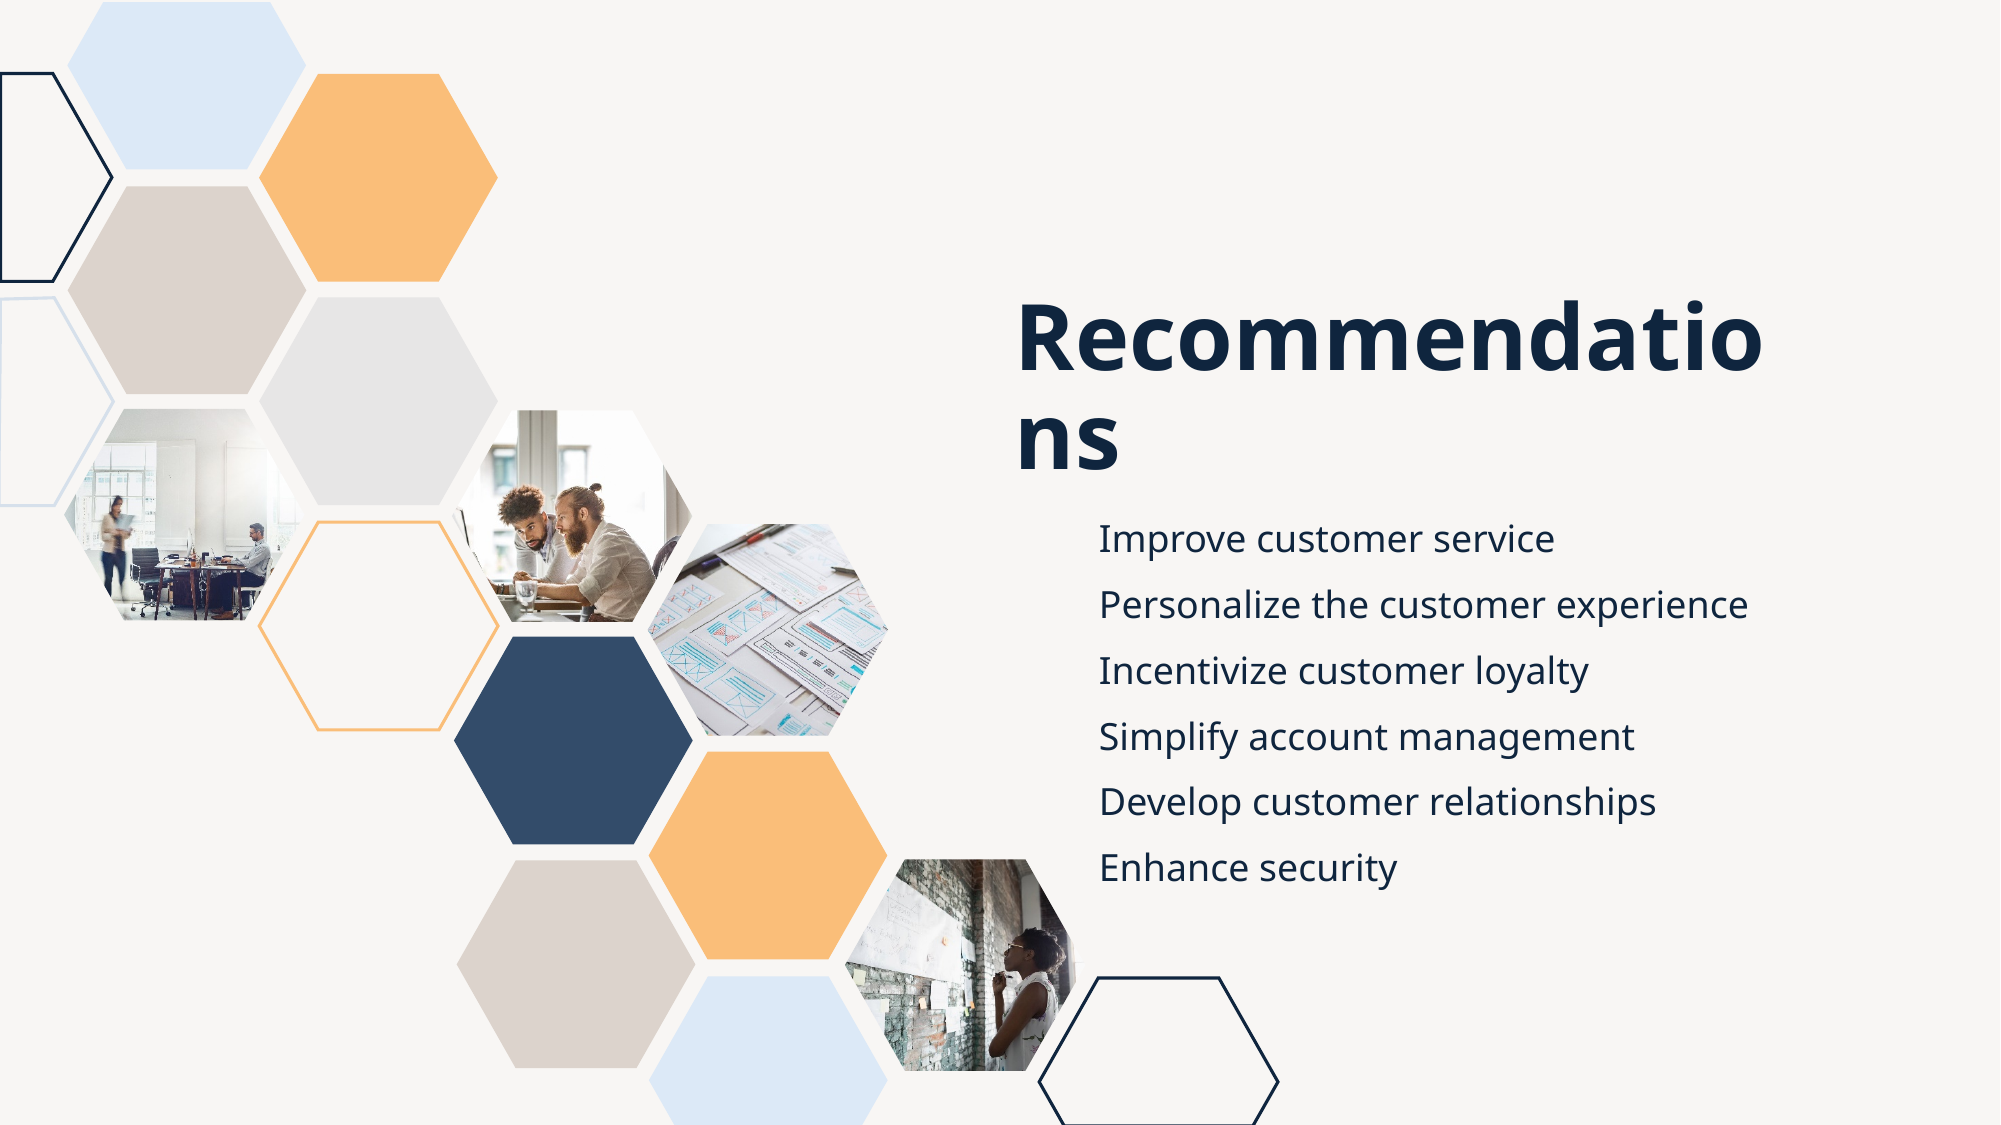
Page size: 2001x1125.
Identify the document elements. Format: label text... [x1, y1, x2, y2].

list Improve customer service Personalize the customer experience Incentivize customer loyalty Simplify account management Develop customer relationships Enhance security [1084, 507, 1808, 983]
picture [64, 408, 305, 621]
title Recommendations [999, 279, 1830, 497]
picture [844, 859, 1086, 1071]
picture [451, 410, 889, 736]
